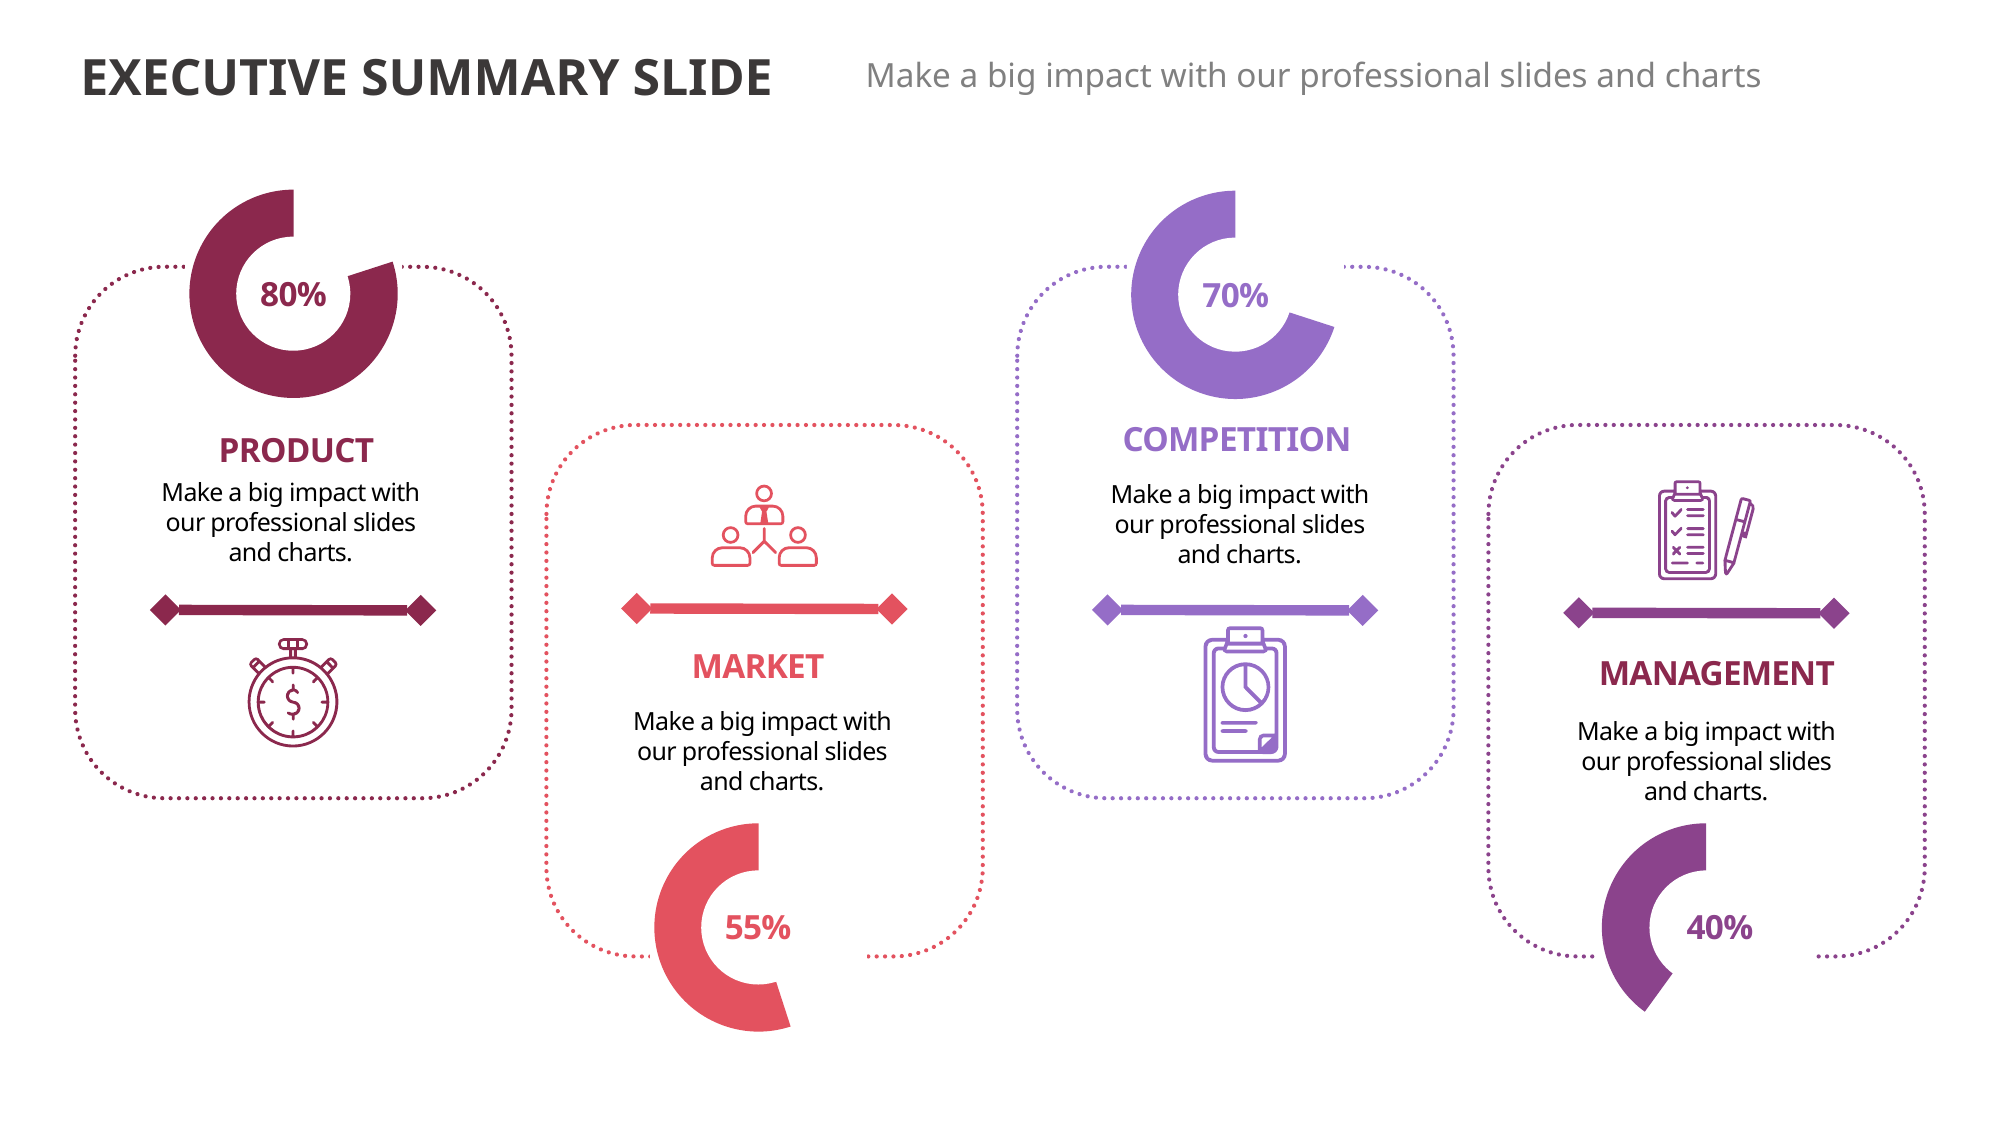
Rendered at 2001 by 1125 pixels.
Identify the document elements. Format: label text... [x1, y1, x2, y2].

text_box Make a big impact with our professional slides and charts. [600, 698, 924, 803]
text_box EXECUTIVE SUMMARY SLIDE [16, 38, 837, 113]
text_box COMPETITION [1075, 411, 1399, 466]
chart [1126, 181, 1344, 409]
text_box [752, 527, 777, 554]
text_box [721, 526, 740, 544]
chart [649, 813, 868, 1042]
text_box [1203, 626, 1287, 763]
text_box [777, 546, 818, 567]
chart [185, 180, 403, 408]
chart [1597, 813, 1815, 1042]
text_box [546, 424, 983, 957]
text_box [1572, 606, 1841, 620]
text_box [1101, 603, 1369, 617]
text_box Make a big impact with our professional slides and charts. [1544, 708, 1868, 813]
text_box Make a big impact with our professional slides and charts [782, 47, 1847, 102]
text_box MARKET [596, 638, 920, 693]
text_box [1723, 497, 1755, 576]
text_box [755, 484, 773, 503]
text_box [1658, 480, 1718, 581]
text_box [630, 602, 899, 616]
text_box PRODUCT [134, 421, 458, 477]
text_box MANAGEMENT [1555, 645, 1879, 700]
text_box [1488, 424, 1925, 957]
text_box [159, 603, 427, 617]
text_box [75, 266, 512, 799]
text_box [789, 526, 807, 544]
text_box Make a big impact with our professional slides and charts. [1078, 471, 1402, 577]
text_box [710, 546, 752, 567]
text_box [1017, 266, 1454, 799]
text_box [247, 638, 339, 748]
text_box [744, 504, 785, 526]
